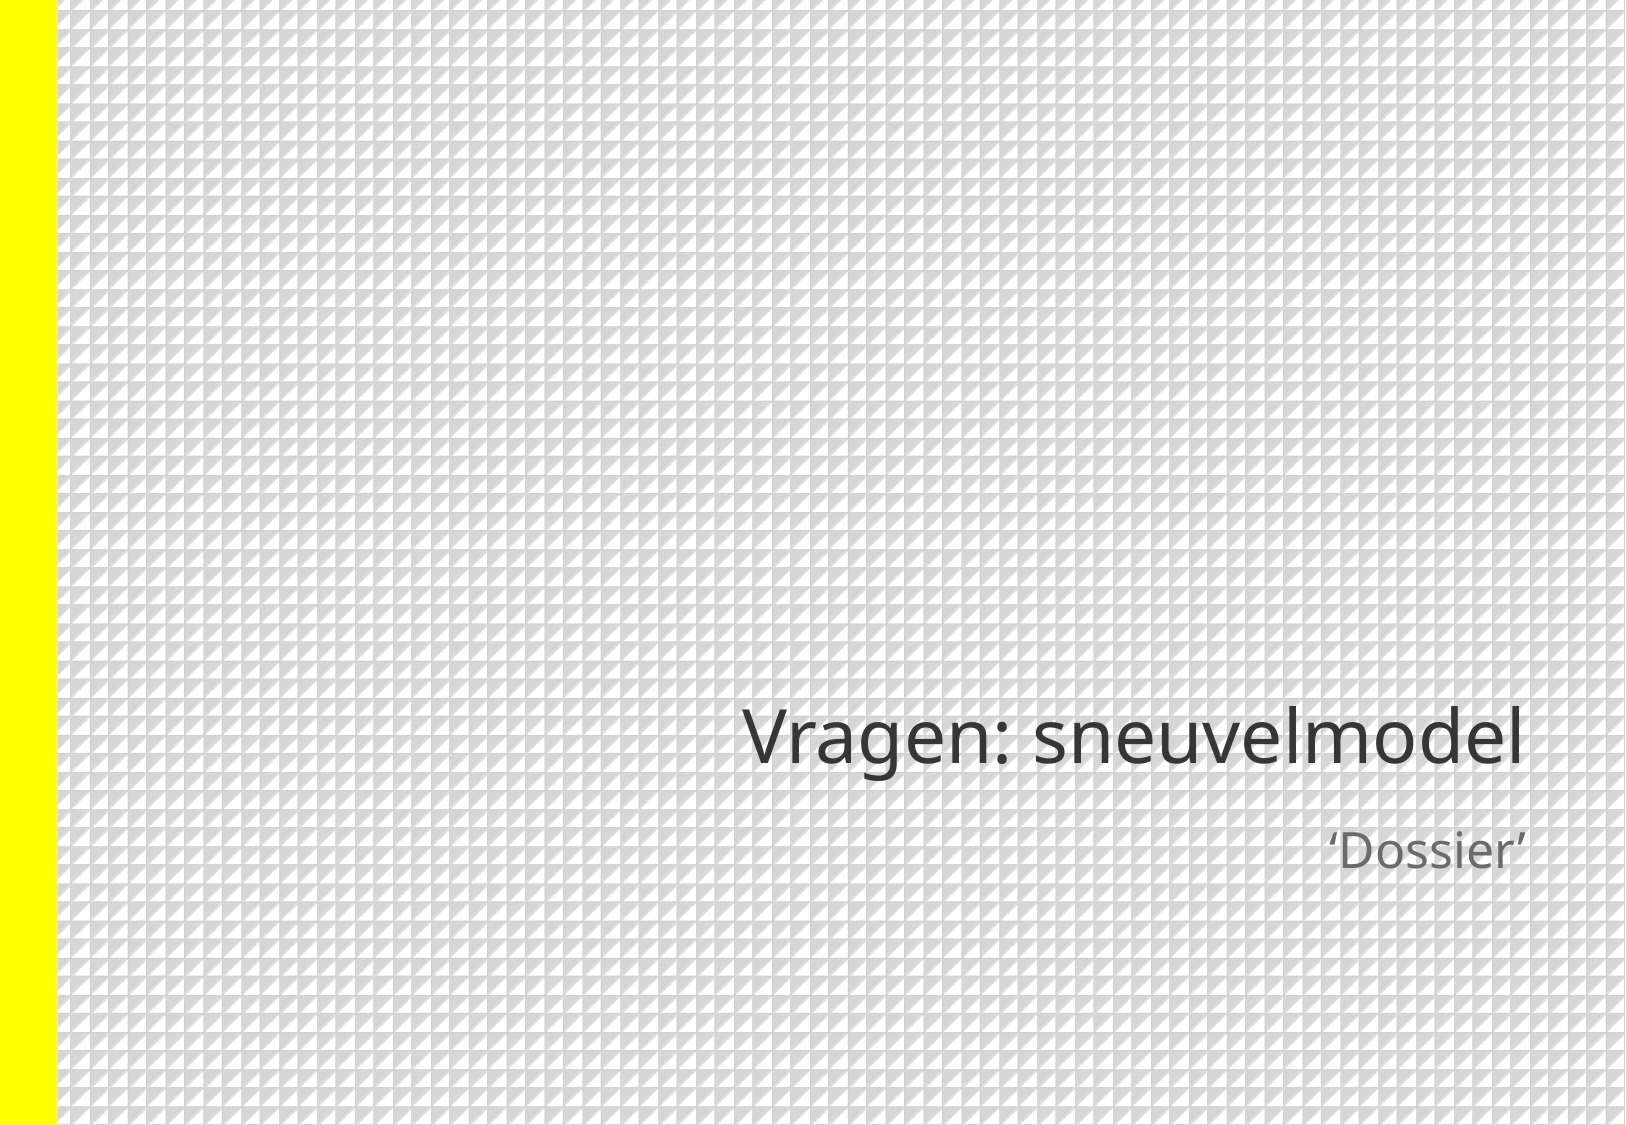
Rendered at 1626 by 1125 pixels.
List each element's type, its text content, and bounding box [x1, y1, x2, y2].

picture [57, 0, 1625, 1125]
title Vragen: sneuvelmodel [159, 328, 1542, 787]
subtitle ‘Dossier’ [322, 810, 1542, 1083]
